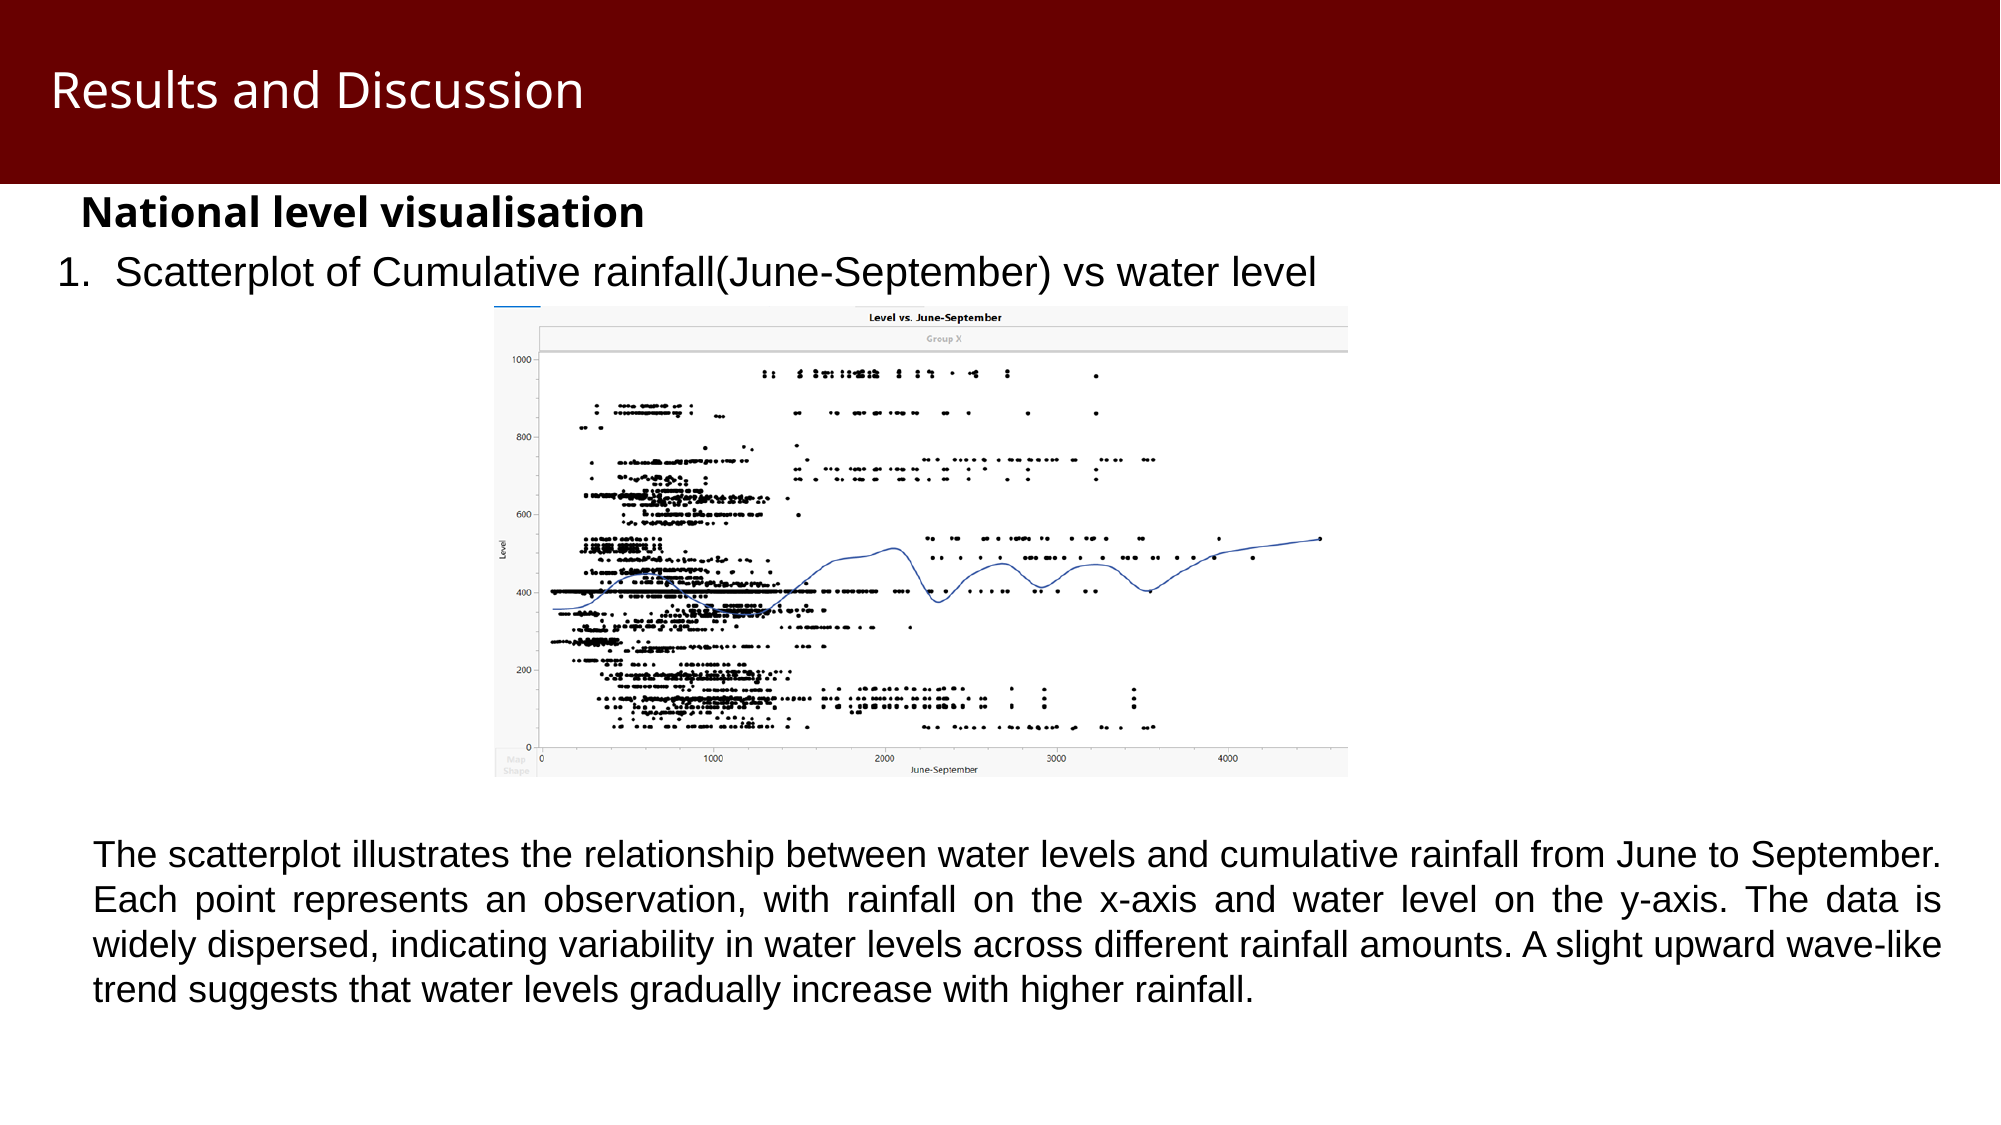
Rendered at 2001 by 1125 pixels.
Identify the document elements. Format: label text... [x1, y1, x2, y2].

text_box 1. Scatterplot of Cumulative rainfall(June-September) vs water level [42, 242, 1958, 1038]
picture [494, 306, 1348, 777]
text_box Results and Discussion [0, 0, 2000, 184]
text_box The scatterplot illustrates the relationship between water levels and cumulative rainfall from June to September. Each point represents an observation, with rainfall on the x-axis and water level on the y-axis. The data is widely dispersed, indicating variability in water levels across different rainfall amounts. A slight upward wave-like trend suggests that water levels gradually increase with higher rainfall. [78, 822, 1958, 1017]
text_box National level visualisation [42, 184, 1736, 242]
